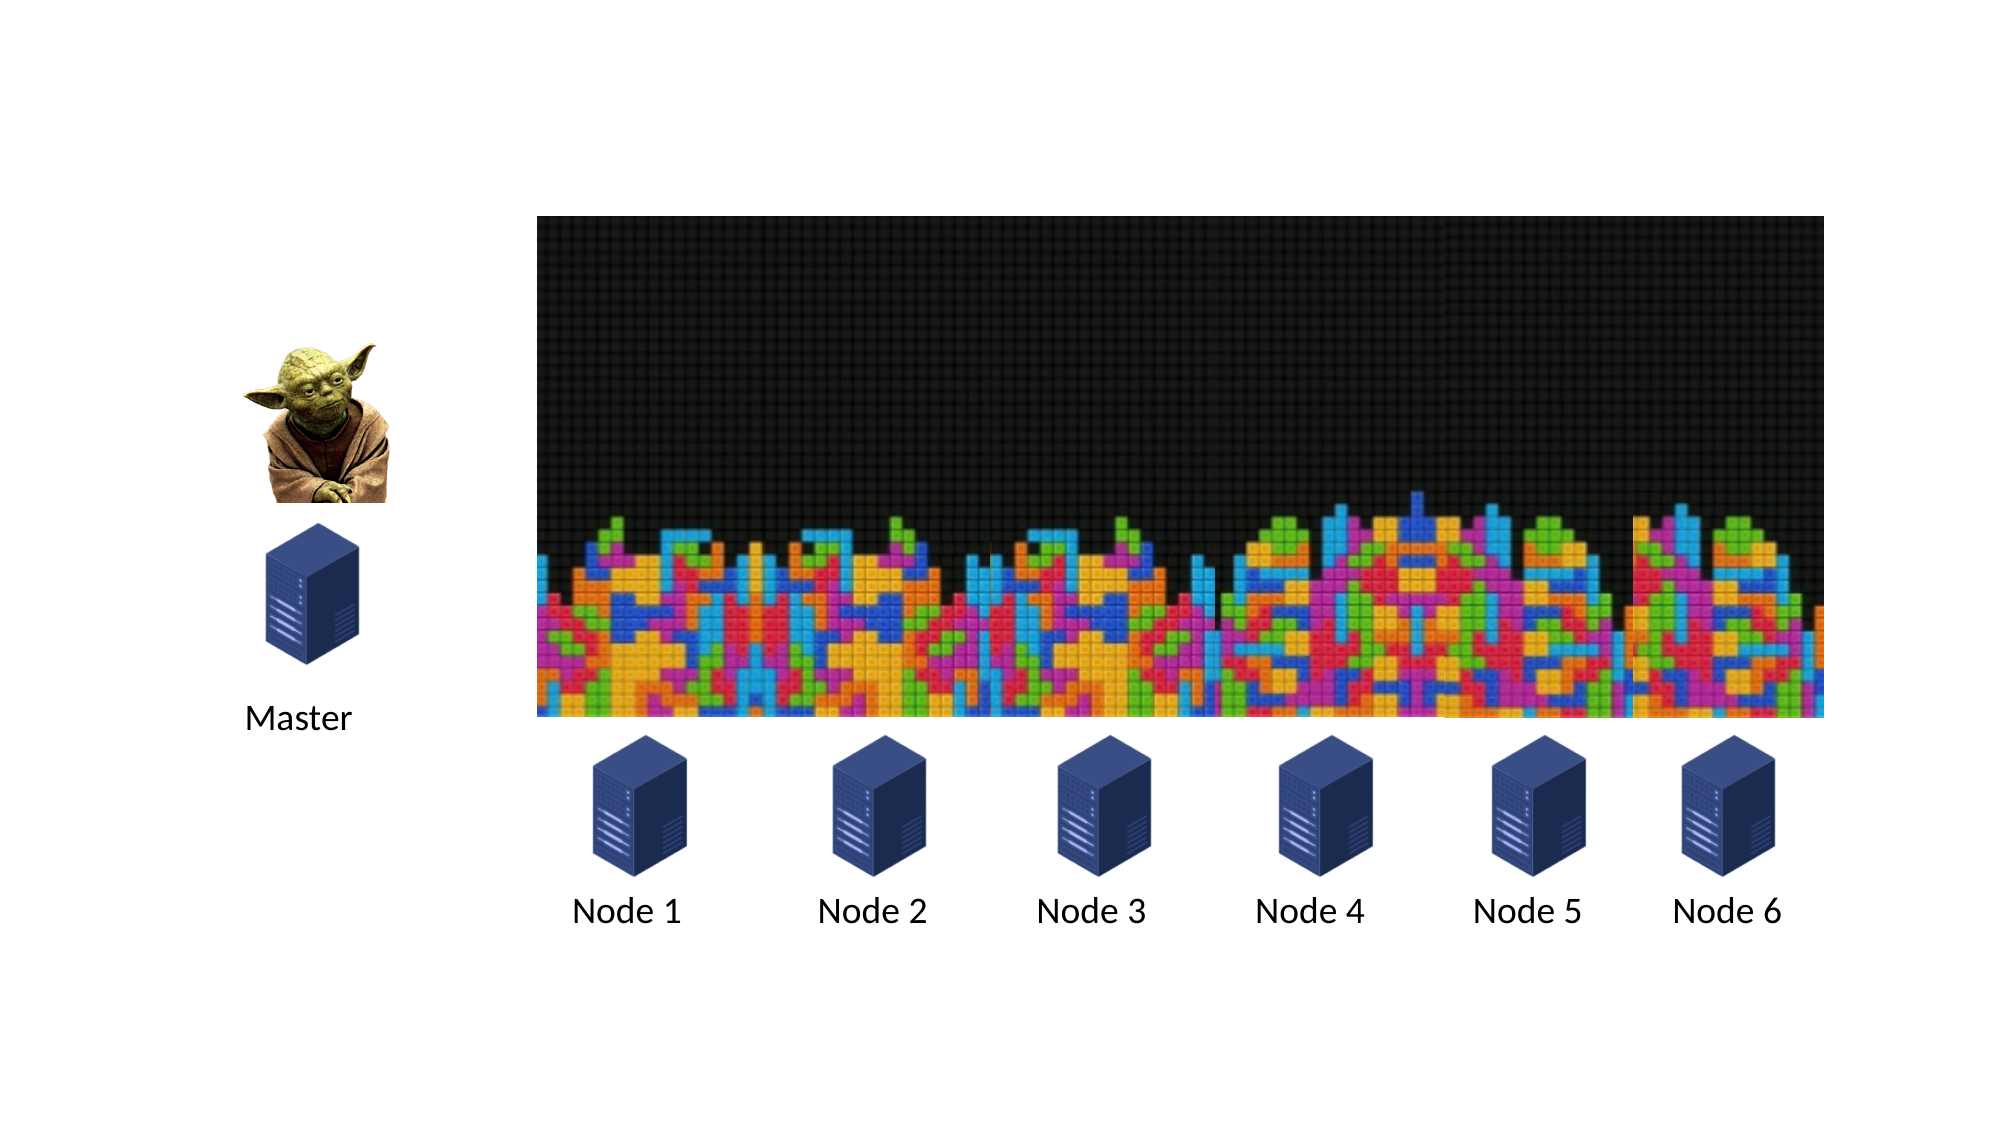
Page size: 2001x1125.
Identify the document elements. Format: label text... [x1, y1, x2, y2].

text_box Master [229, 685, 396, 746]
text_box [1215, 216, 1444, 940]
picture [239, 520, 387, 668]
picture [205, 324, 443, 503]
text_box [989, 216, 1215, 940]
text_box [1633, 216, 1824, 940]
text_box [764, 216, 989, 940]
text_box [1444, 216, 1633, 940]
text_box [537, 216, 764, 940]
